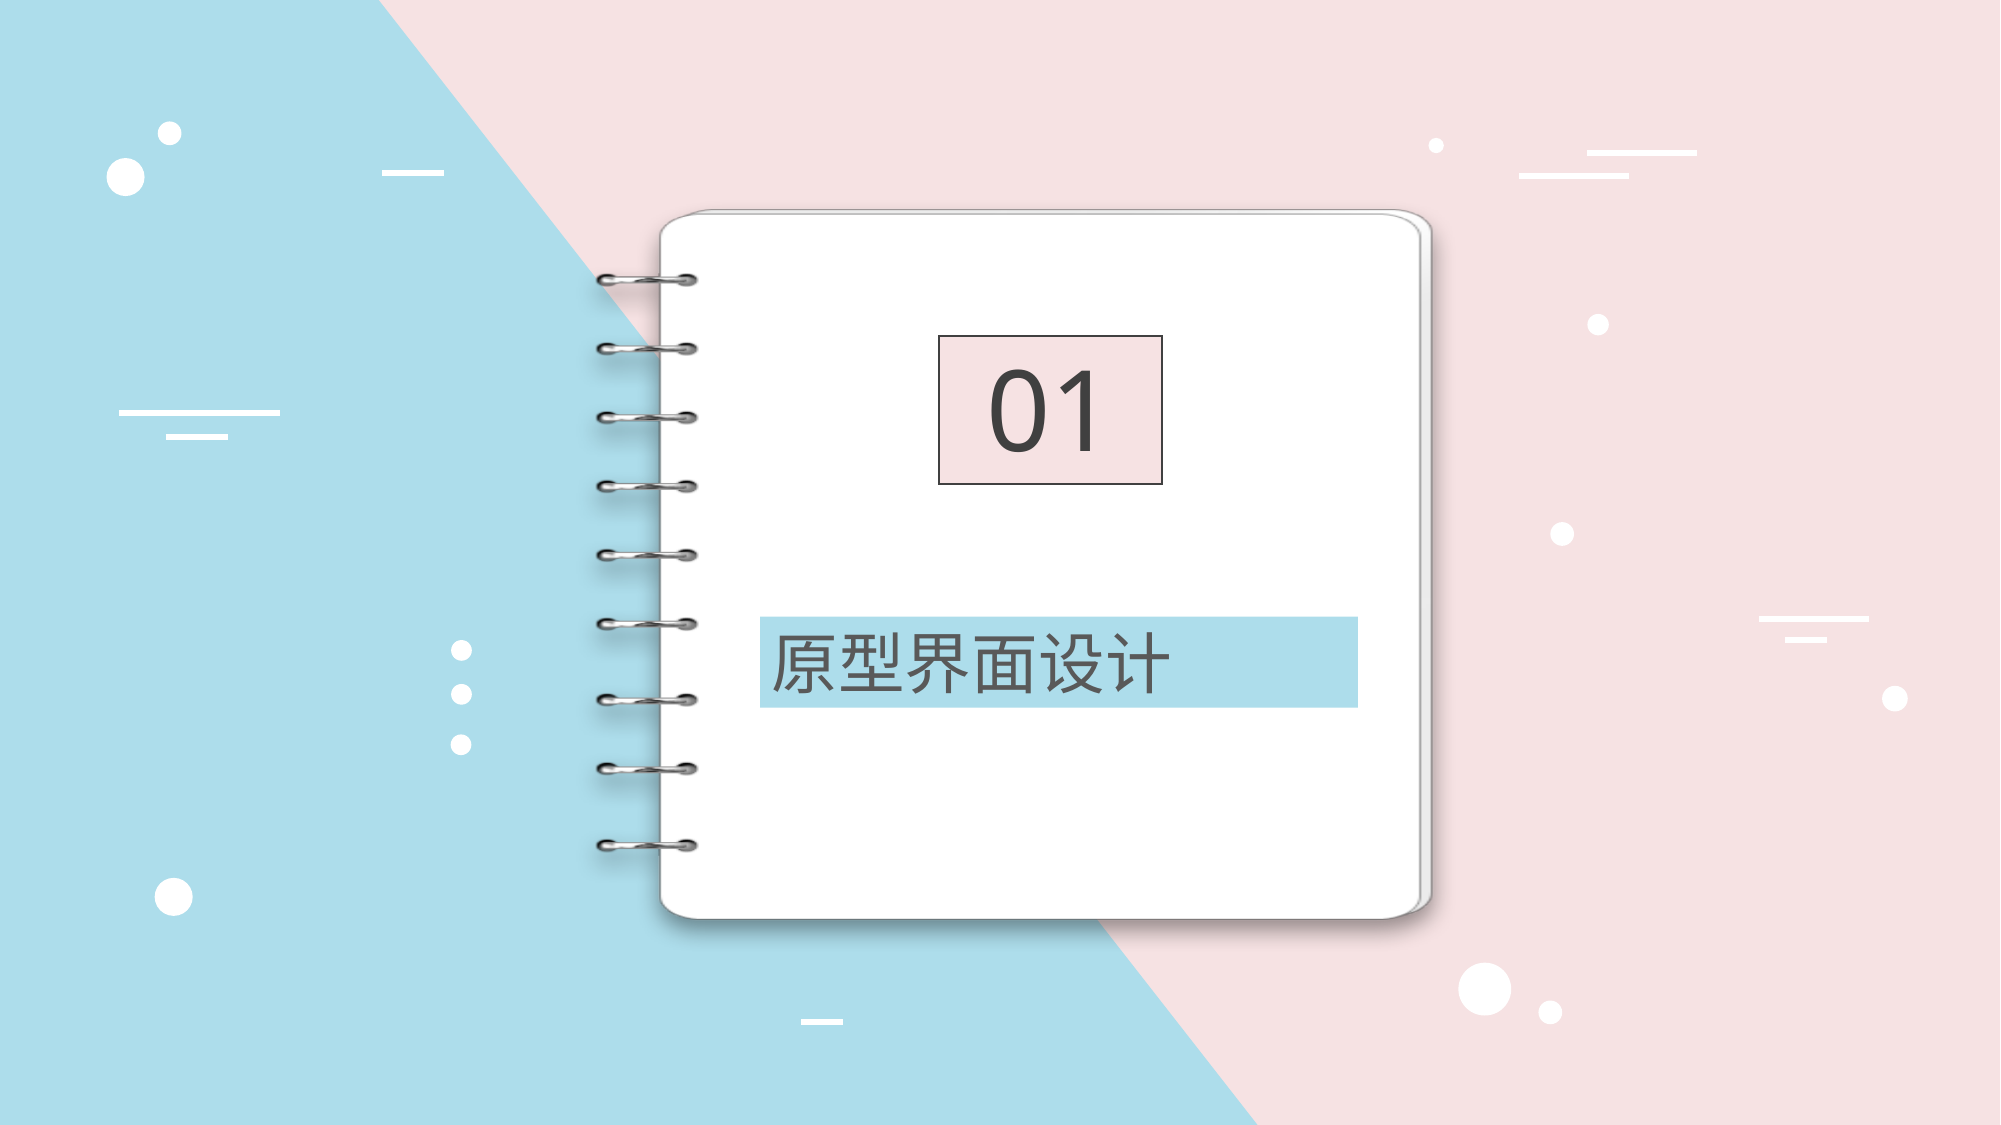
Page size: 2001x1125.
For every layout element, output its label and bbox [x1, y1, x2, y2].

text_box [450, 638, 473, 662]
text_box [449, 733, 473, 757]
text_box [1549, 521, 1576, 547]
text_box [1457, 961, 1513, 1017]
text_box [105, 156, 146, 198]
text_box [156, 120, 183, 147]
text_box [1537, 999, 1564, 1026]
picture [568, 197, 1459, 944]
text_box [450, 682, 473, 706]
text_box [359, 0, 1259, 1125]
text_box [1586, 312, 1610, 337]
text_box [0, 0, 359, 1125]
text_box [153, 876, 194, 917]
text_box [1427, 136, 1445, 155]
text_box [1881, 684, 1909, 713]
